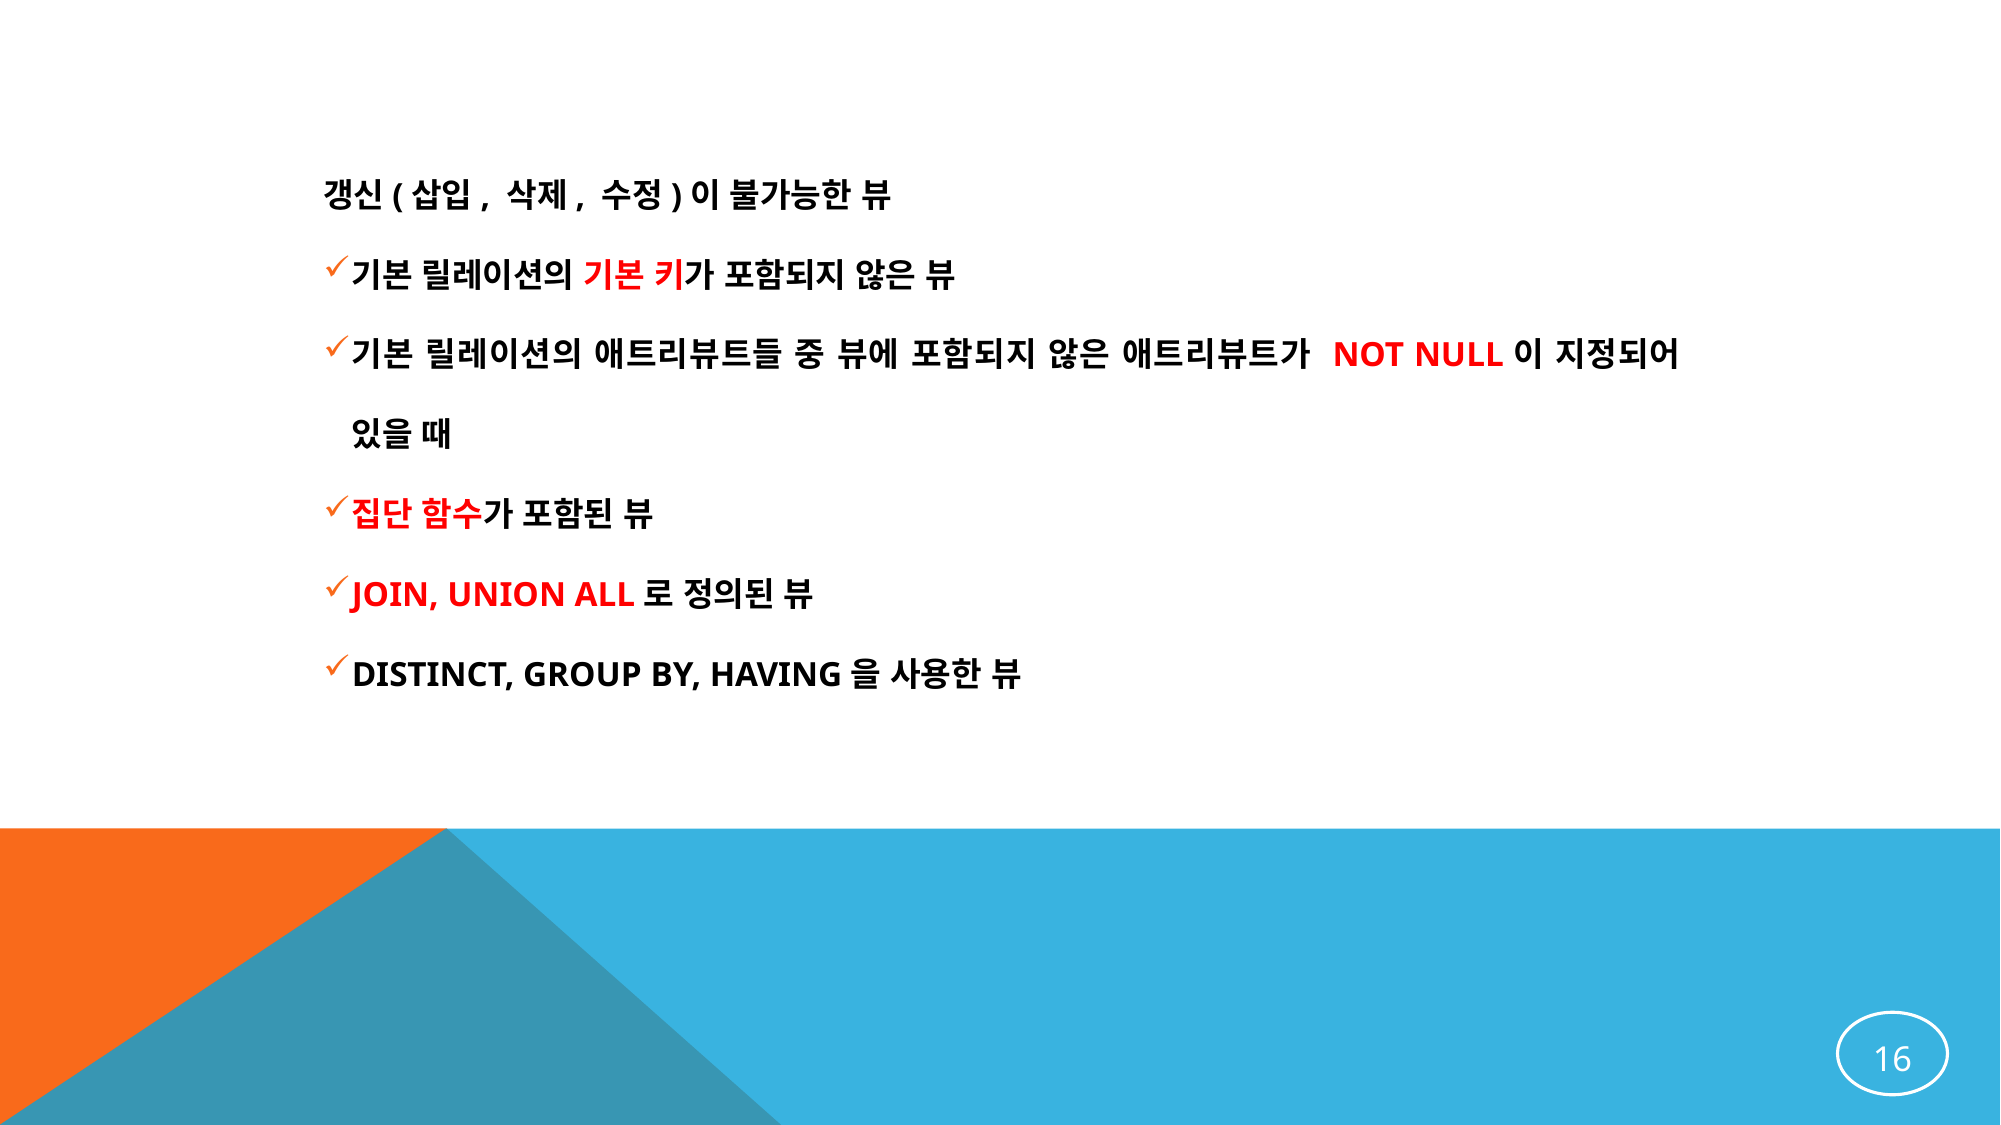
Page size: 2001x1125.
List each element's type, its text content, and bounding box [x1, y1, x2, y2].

list 갱신(삽입, 삭제, 수정)이 불가능한 뷰 기본 릴레이션의 기본 키가 포함되지 않은 뷰 기본 릴레이션의 애트리뷰트들 중 뷰에 포함되지 않은 애트리뷰트가 NOT NULL이 지정되어 있을 때 집단 함수가 포함된 뷰 JOIN, UNION ALL로 정의된 뷰 DISTINCT, GROUP BY, HAVING을 사용한 뷰 [308, 126, 1696, 775]
slide_number 16 [1835, 1010, 1950, 1097]
